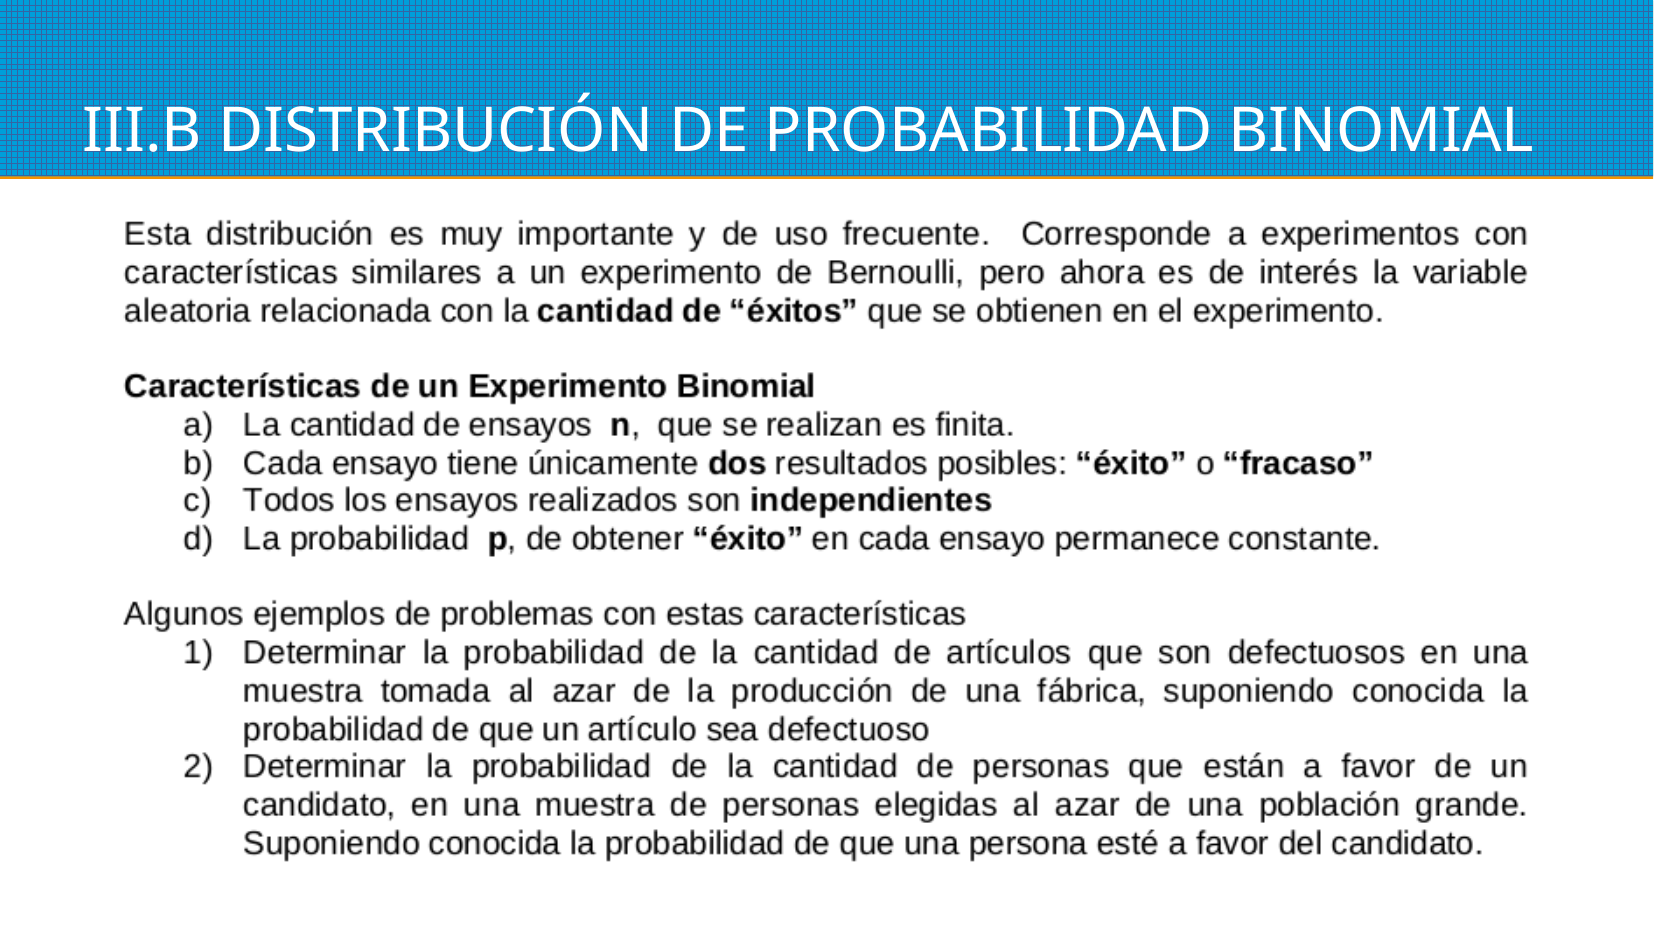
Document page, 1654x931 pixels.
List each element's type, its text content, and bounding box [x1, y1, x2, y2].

picture [0, 179, 1654, 931]
text_box III.B DISTRIBUCIÓN DE PROBABILIDAD BINOMIAL [82, 14, 1571, 170]
